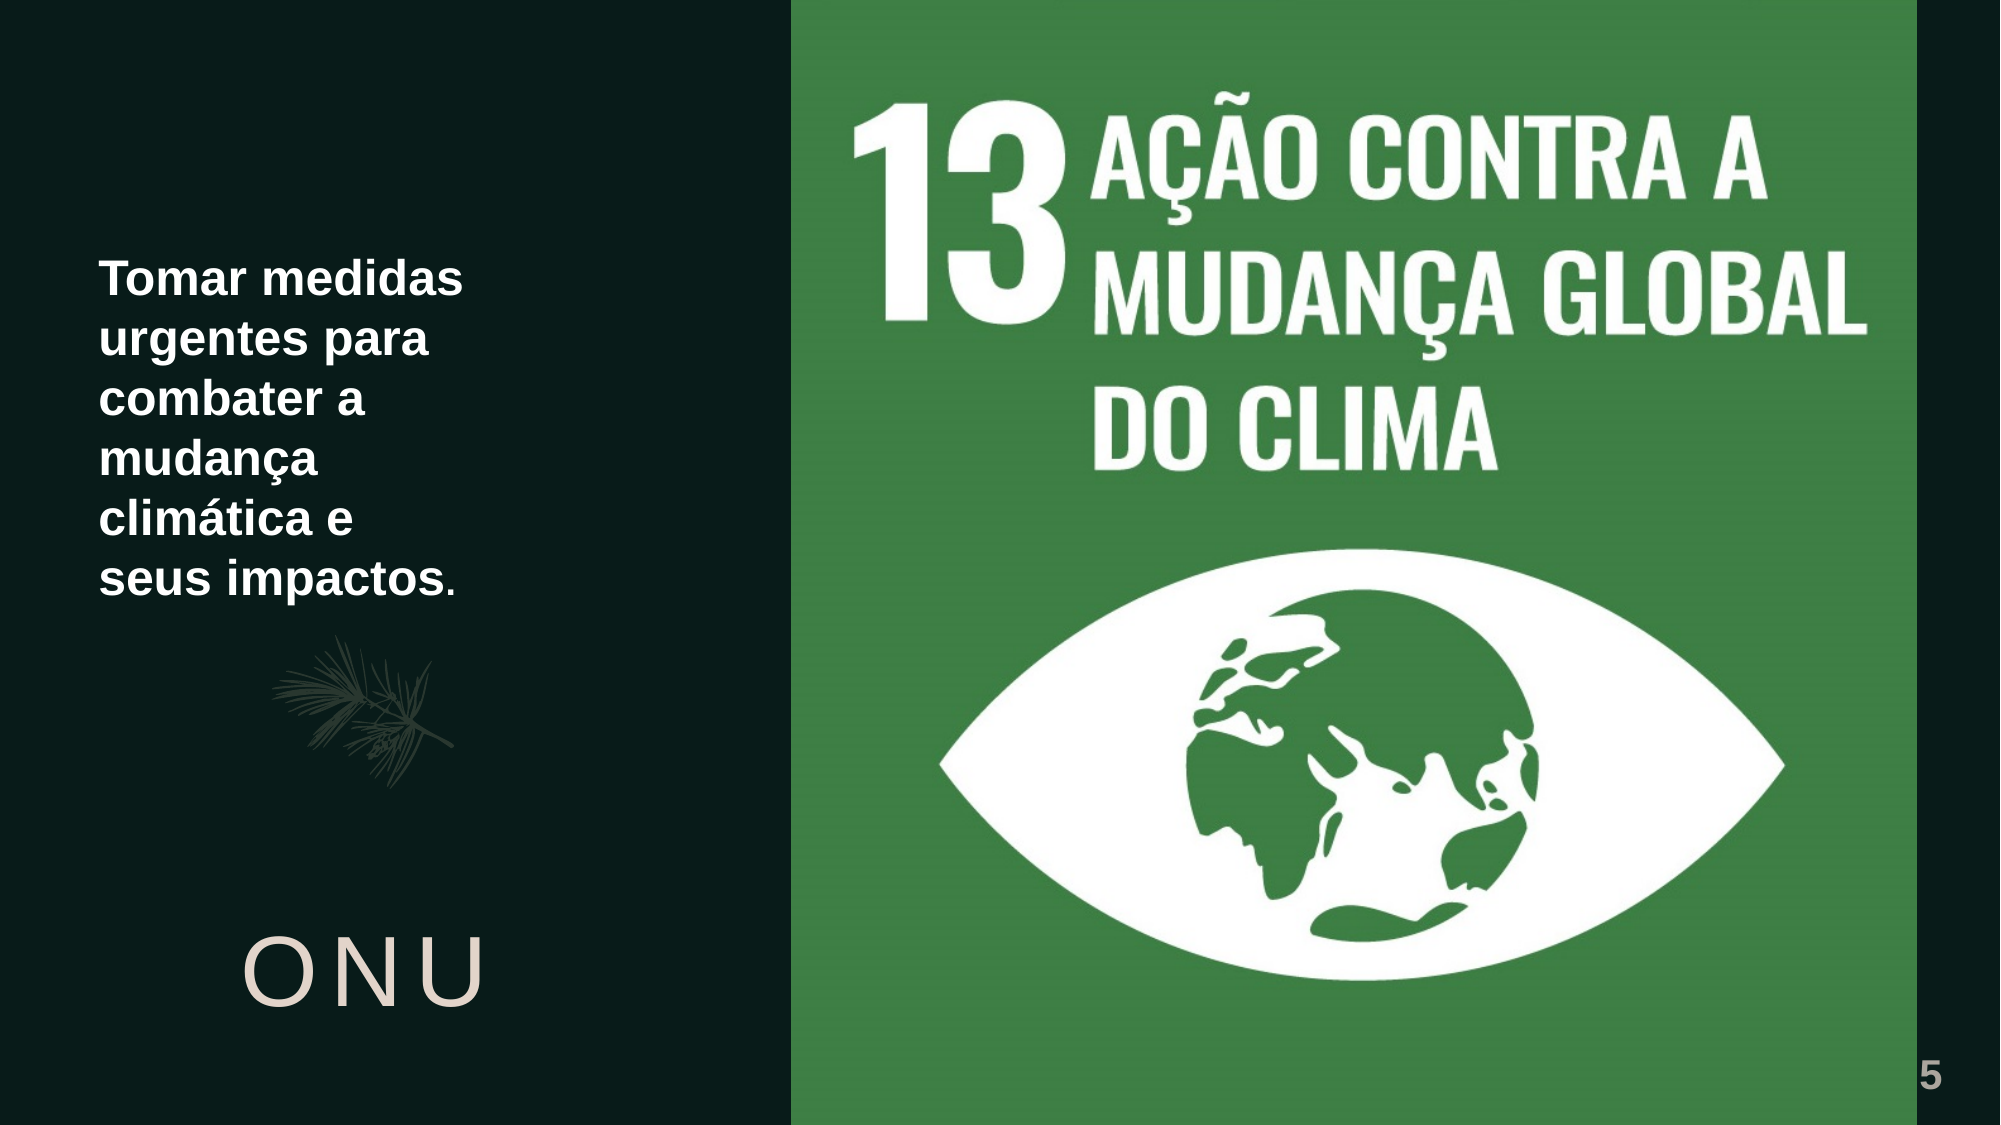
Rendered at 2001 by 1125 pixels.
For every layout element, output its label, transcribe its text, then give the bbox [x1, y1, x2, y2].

slide_number 5 [1917, 1042, 1958, 1103]
subtitle ONU [122, 839, 606, 997]
picture [791, 0, 1917, 1125]
text_box Tomar medidas urgentes para combater a mudança climática e seus impactos. [83, 238, 495, 614]
